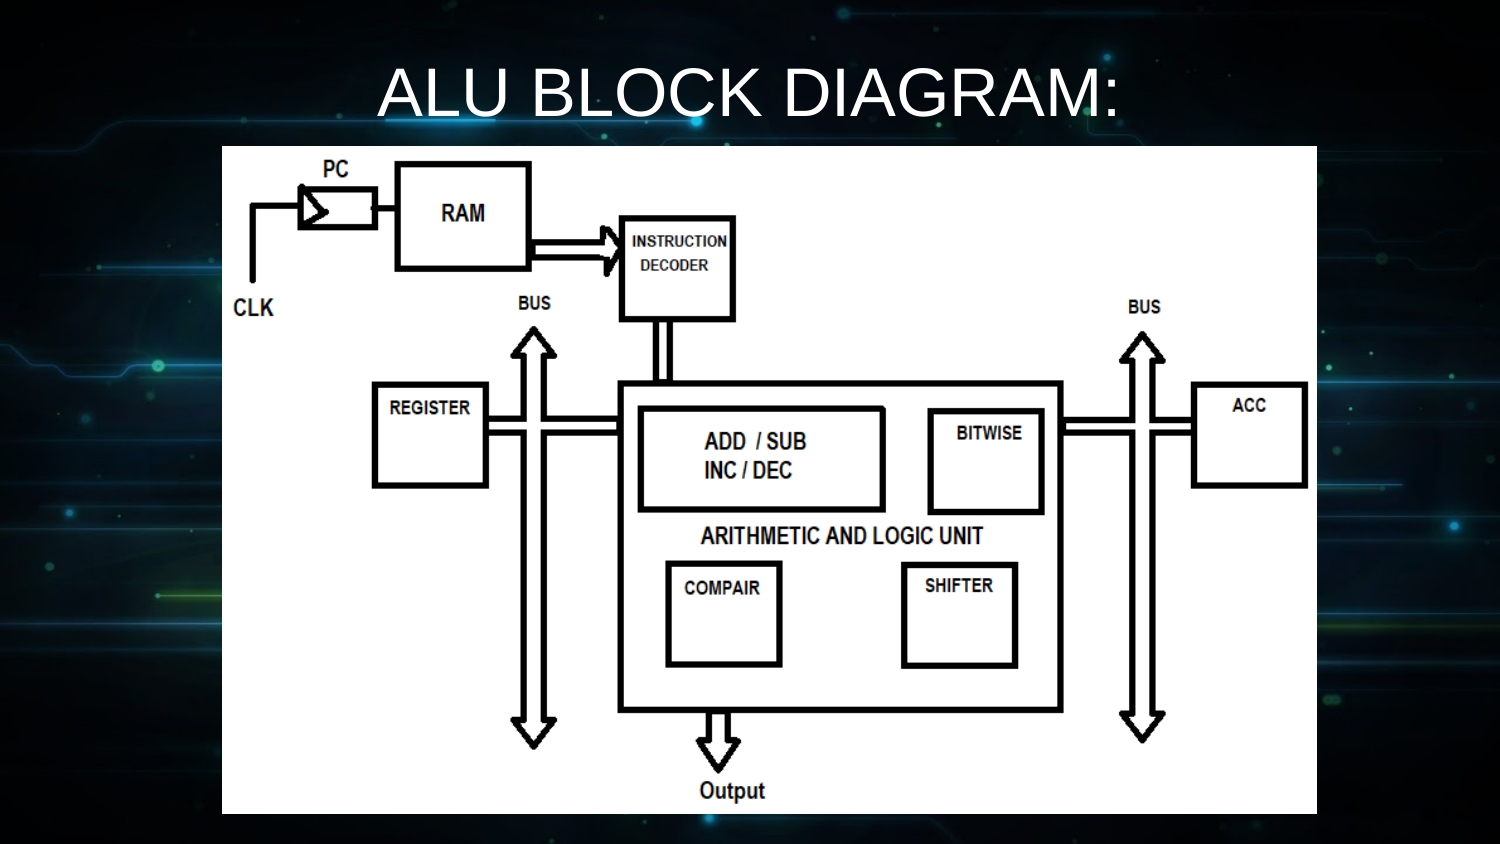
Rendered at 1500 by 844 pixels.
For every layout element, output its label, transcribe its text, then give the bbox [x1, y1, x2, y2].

picture [0, 0, 1500, 844]
title ALU BLOCK DIAGRAM: [25, 32, 1475, 127]
